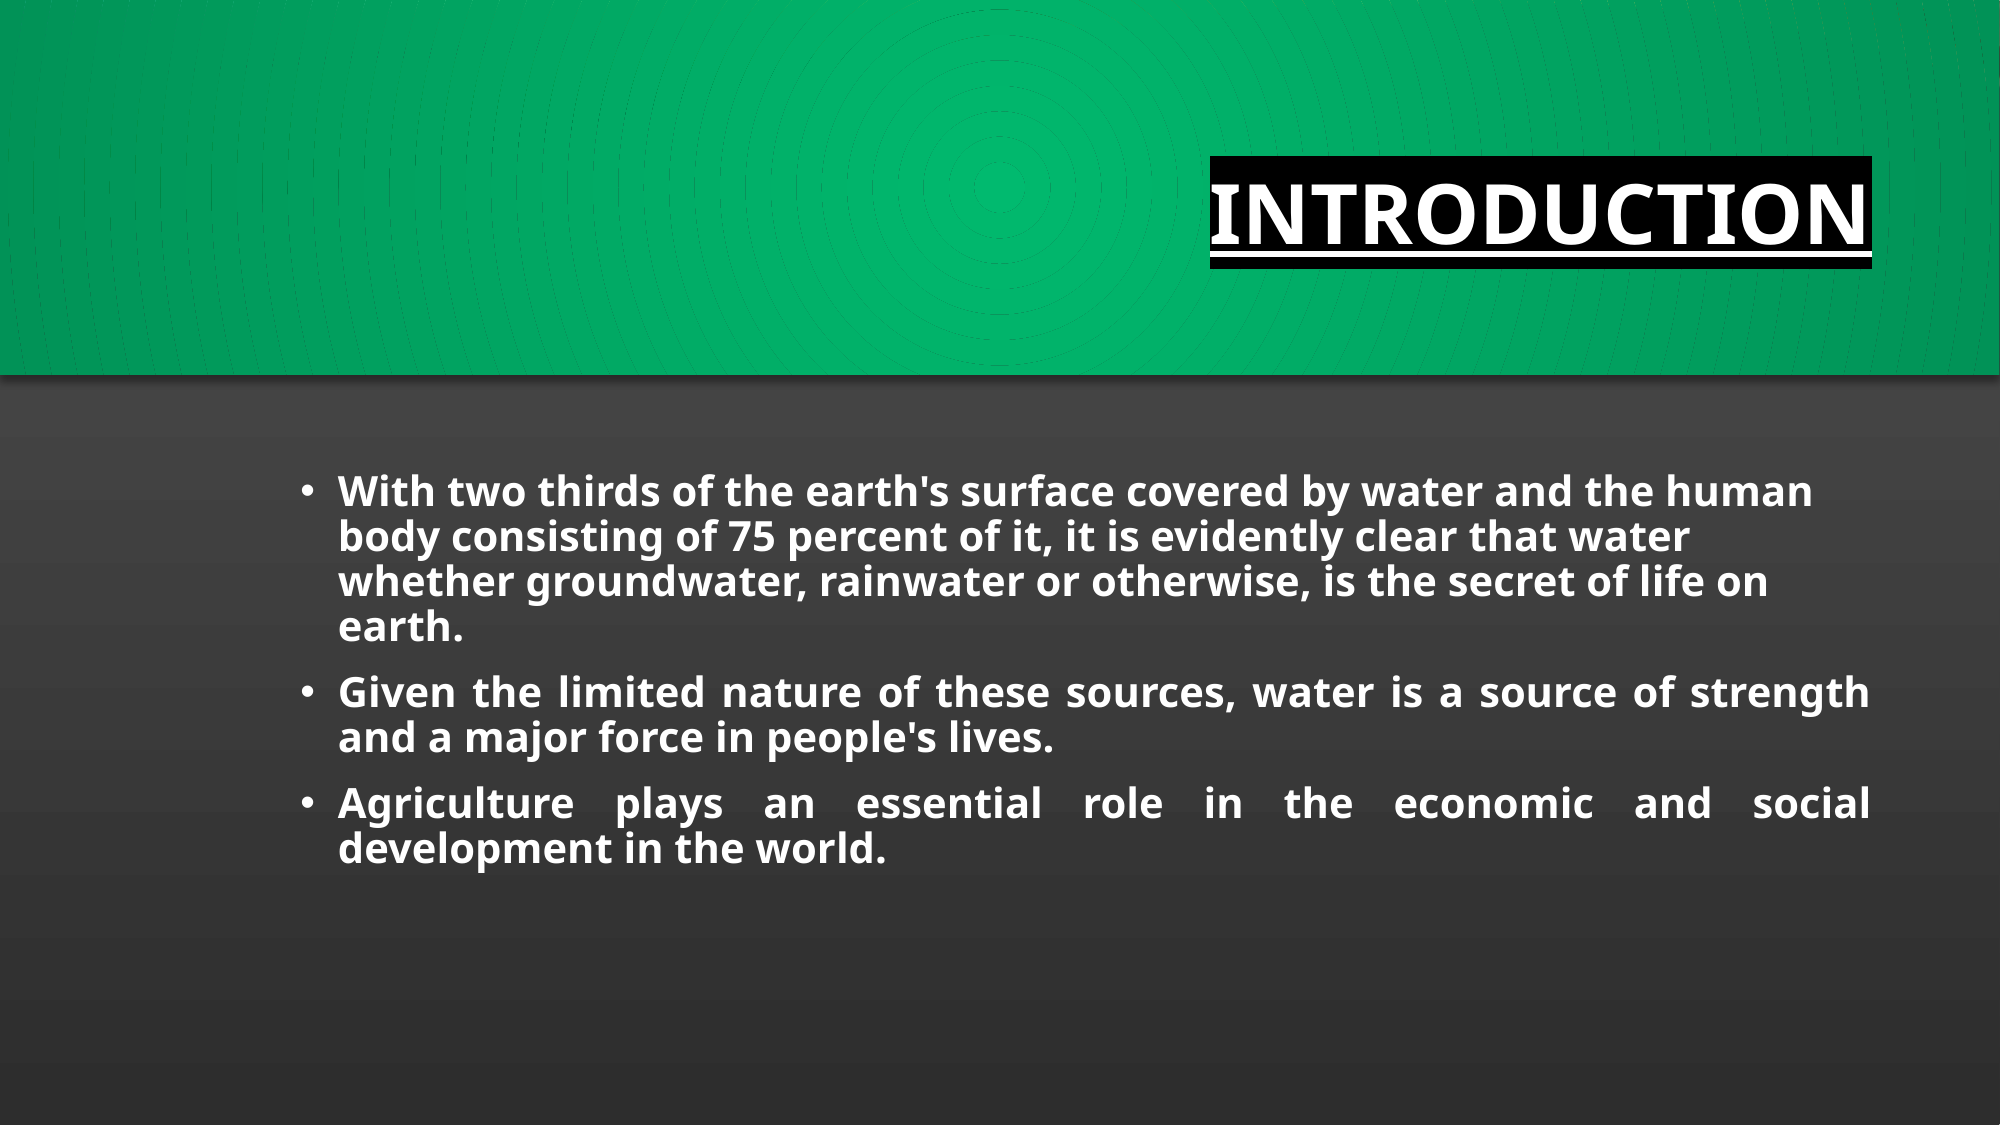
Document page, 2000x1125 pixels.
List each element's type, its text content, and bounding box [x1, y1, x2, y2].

text_box [0, 387, 2000, 1125]
title Introduction [285, 111, 1887, 324]
text_box [0, 0, 2000, 376]
list With two thirds of the earth's surface covered by water and the human body consisting of 75 percent of it, it is evidently clear that water whether groundwater, rainwater or otherwise, is the secret of life on earth. Given the limited nature of these sources, water is a source of strength and a major force in people's lives. Agriculture plays an essential role in the economic and social development in the world. [285, 462, 1887, 1021]
